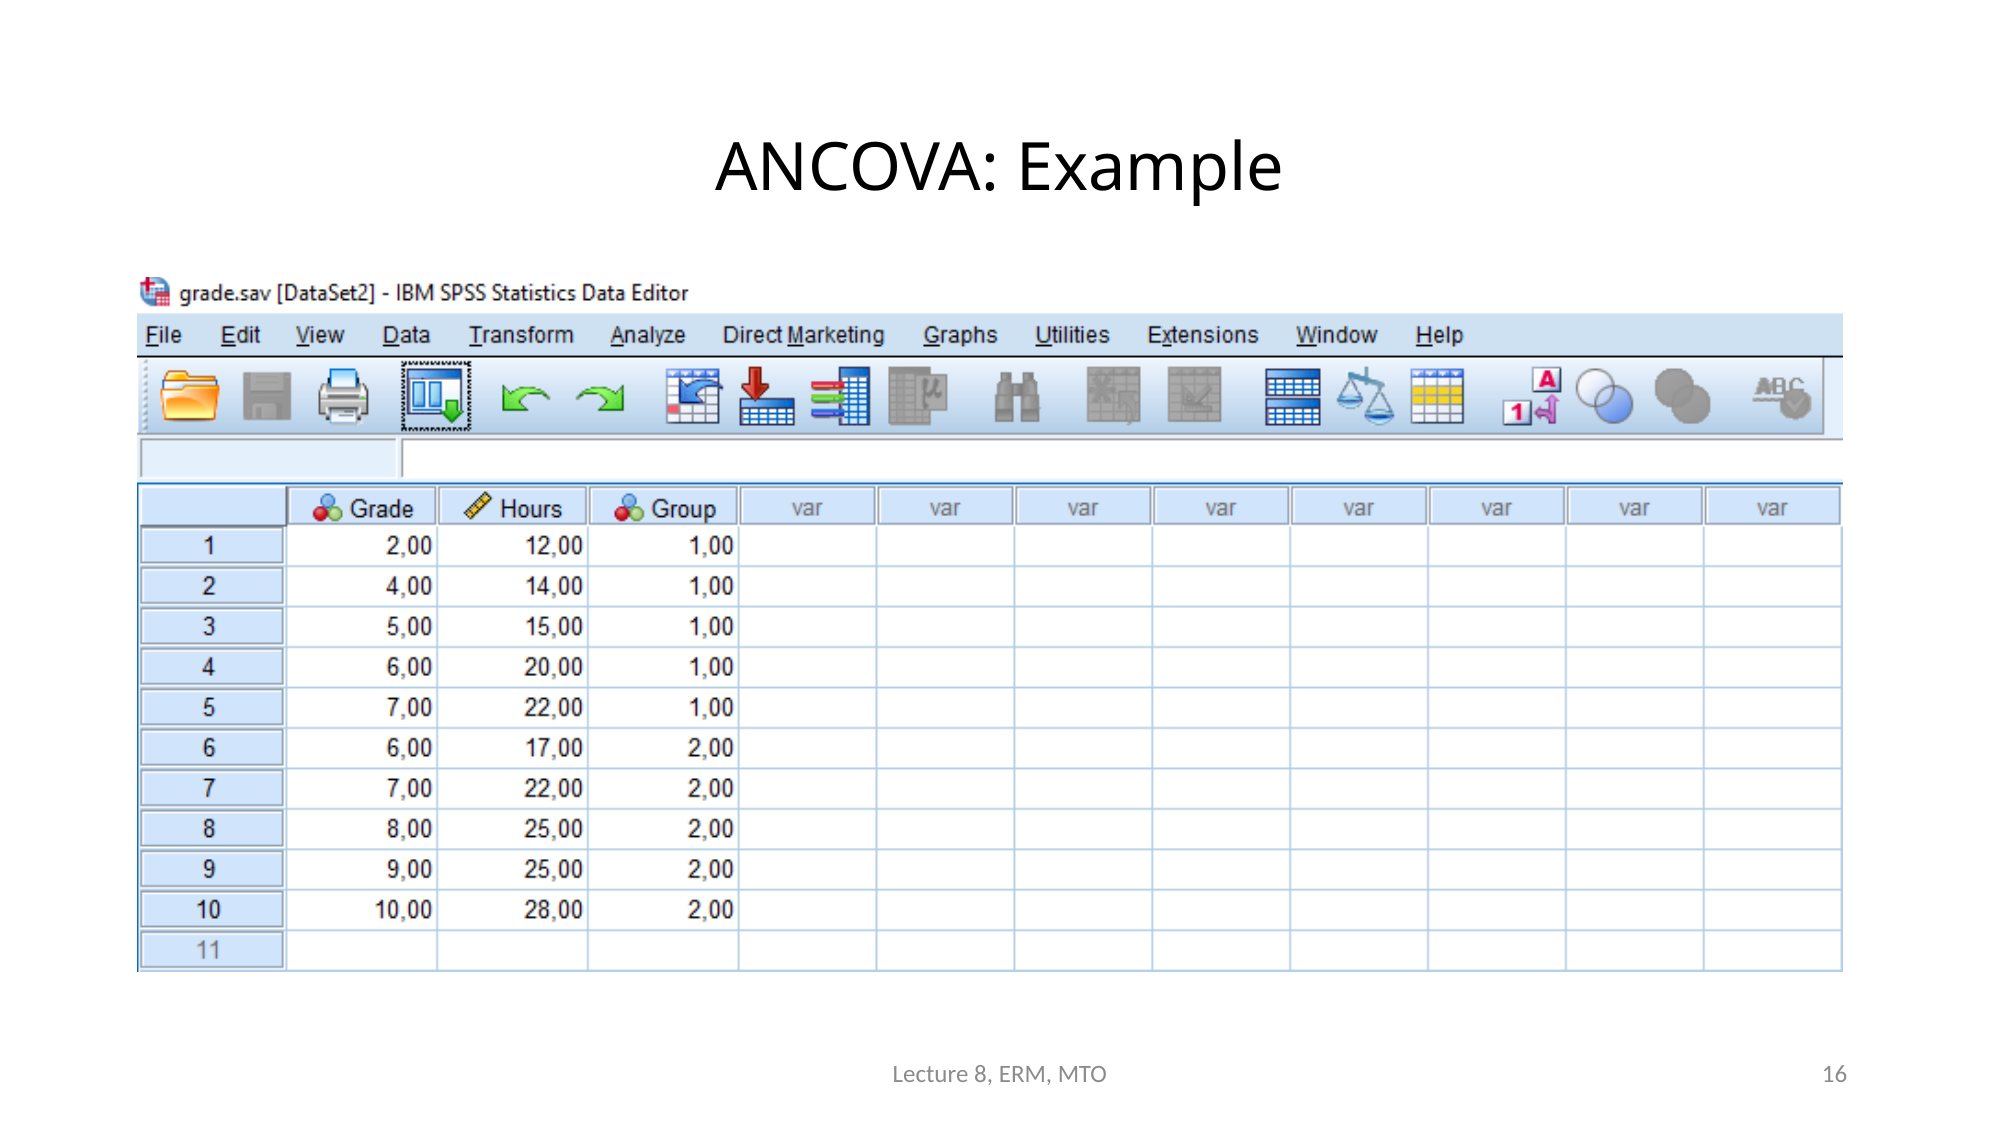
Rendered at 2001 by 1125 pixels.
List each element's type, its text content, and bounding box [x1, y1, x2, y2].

slide_number 16 [1412, 1042, 1863, 1103]
title ANCOVA: Example [137, 59, 1863, 278]
footer Lecture 8, ERM, MTO [662, 1042, 1338, 1103]
picture [137, 277, 1843, 972]
